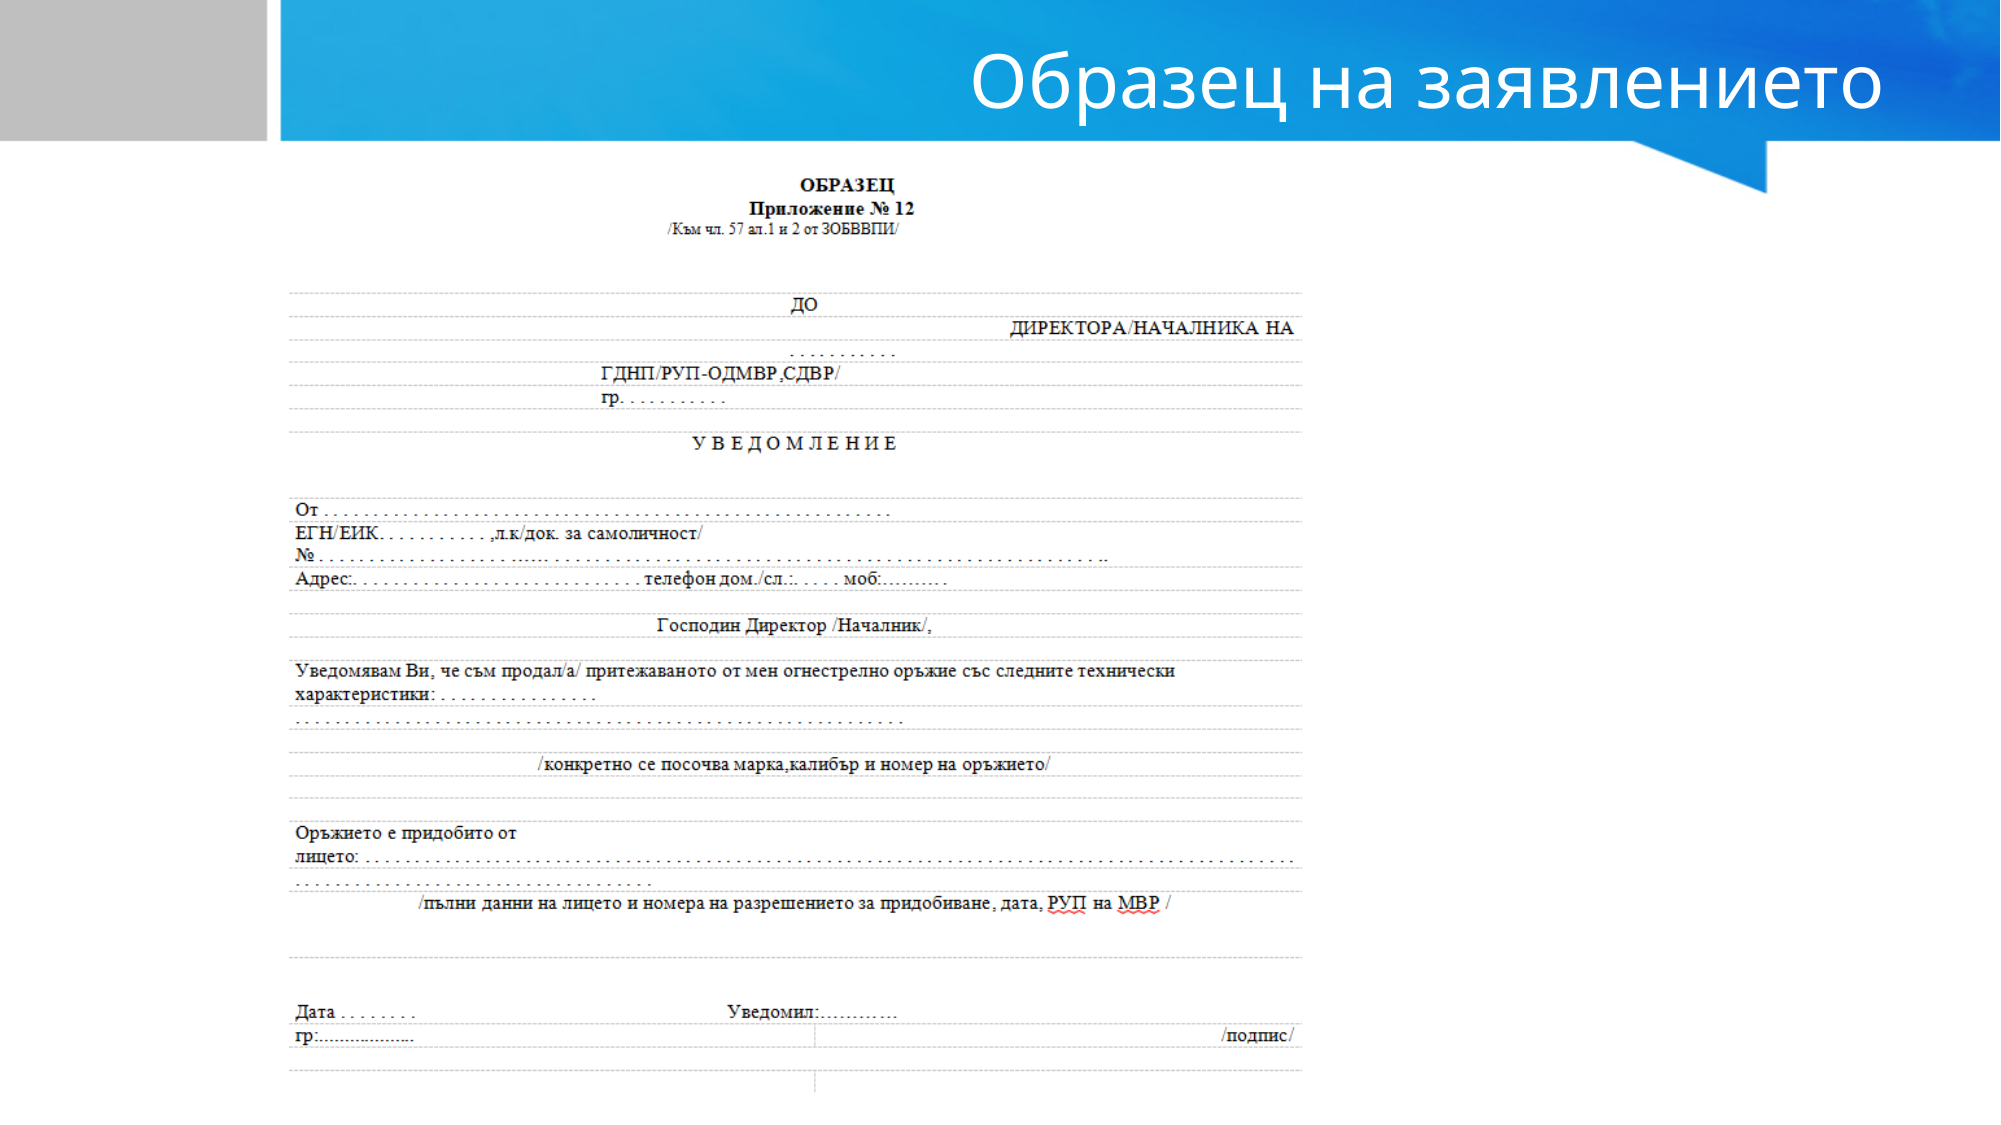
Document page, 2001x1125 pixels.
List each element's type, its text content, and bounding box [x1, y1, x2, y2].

picture [0, 0, 2000, 1125]
title Образец на заявлението [99, 30, 1901, 127]
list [289, 176, 1302, 1092]
